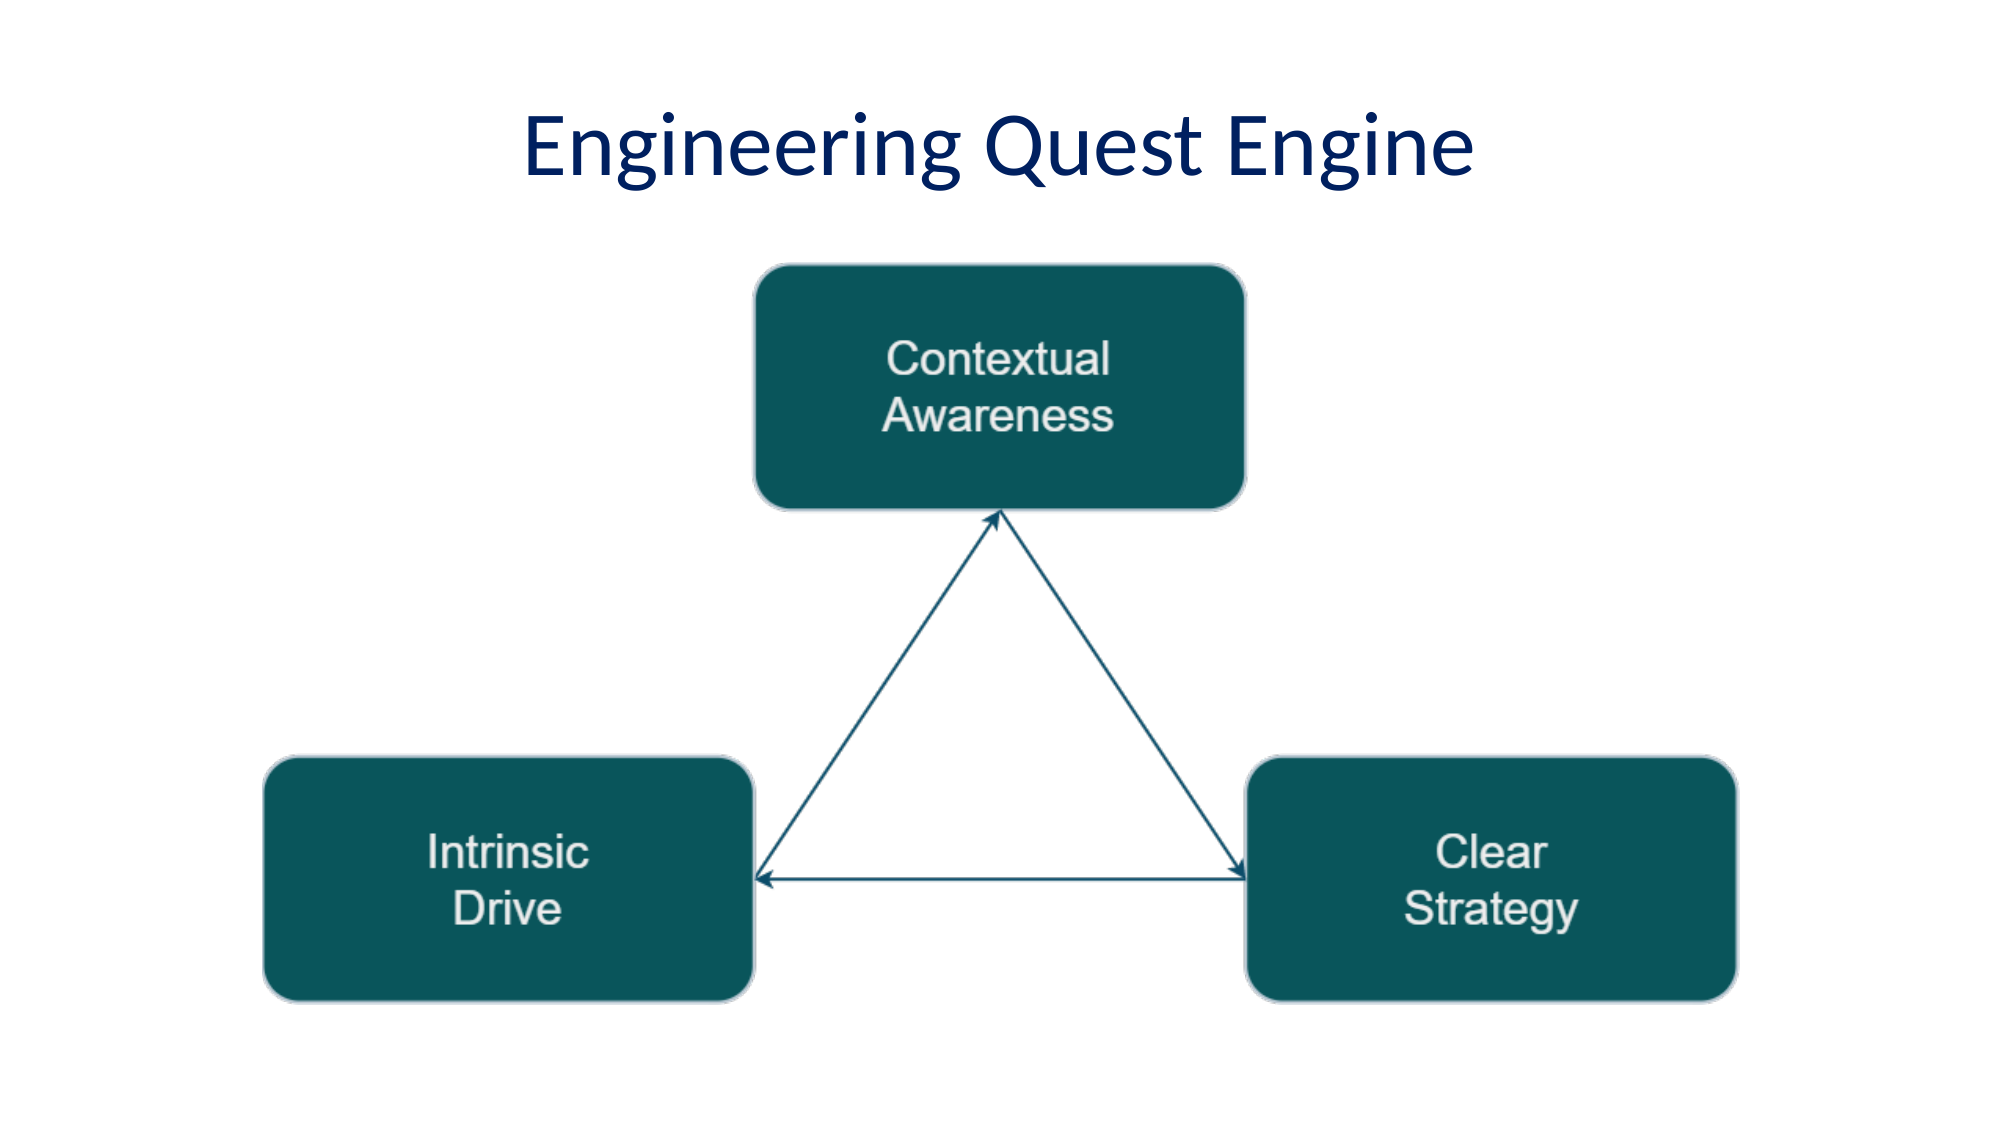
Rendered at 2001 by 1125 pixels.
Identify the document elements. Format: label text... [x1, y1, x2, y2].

title Engineering Quest Engine [99, 45, 1900, 233]
picture [262, 262, 1740, 1005]
